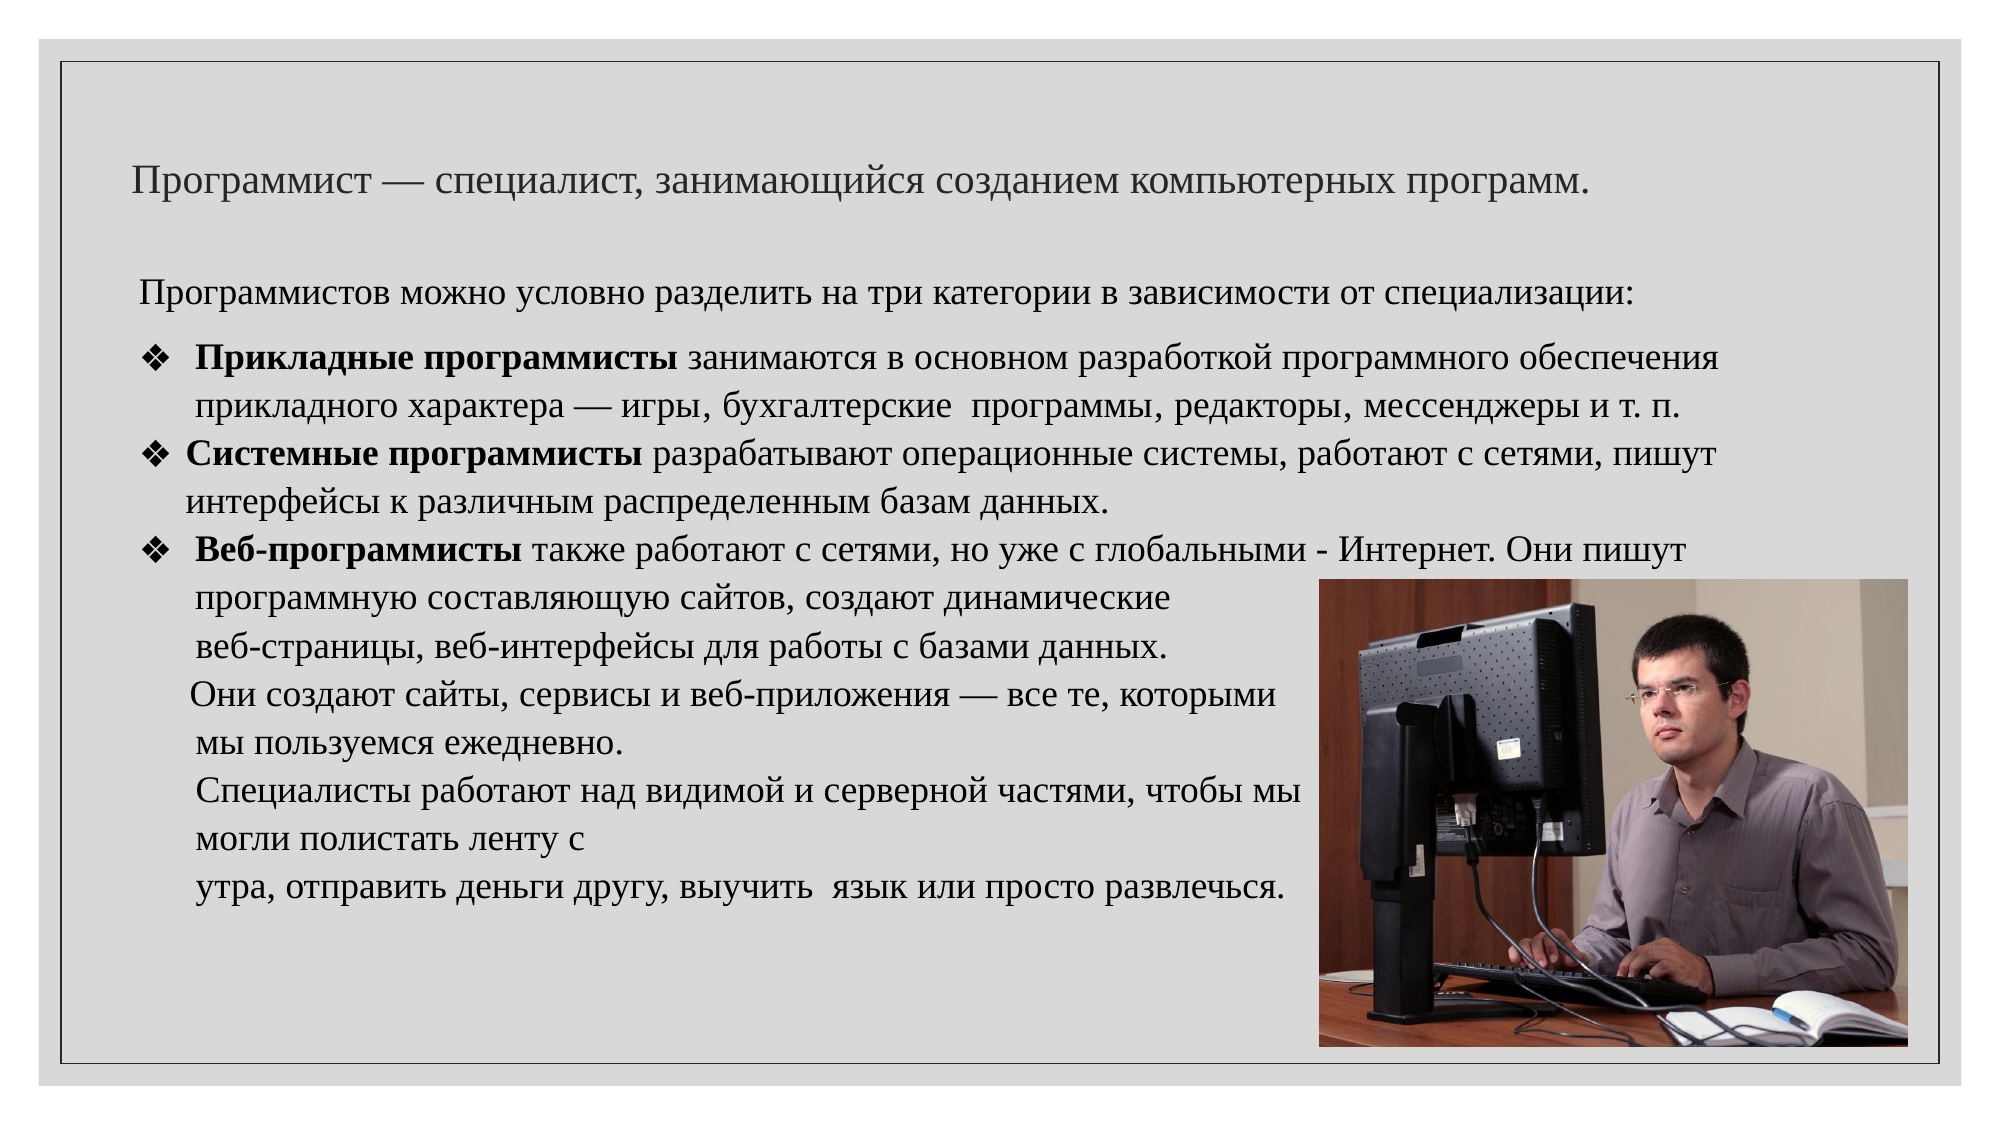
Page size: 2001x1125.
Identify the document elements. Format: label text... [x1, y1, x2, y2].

text_box Программистов можно условно разделить на три категории в зависимости от специализации: Прикладные программисты занимаются в основном разработкой программного обеспечения прикладного характера — игры‚ бухгалтерские программы‚ редакторы‚ мессенджеры и т. п. Системные программисты разрабатывают операционные системы, работают с сетями, пишут интерфейсы к различным распределенным базам данных. Веб-программисты также работают с сетями, но уже с глобальными - Интернет. Они пишут программную составляющую сайтов, создают динамические веб-страницы, веб-интерфейсы для работы с базами данных. Они создают сайты, сервисы и веб-приложения — все те, которыми мы пользуемся ежедневно. Специалисты работают над видимой и серверной частями, чтобы мы могли полистать ленту с утра, отправить деньги другу, выучить язык или просто развлечься. [123, 256, 1759, 959]
title Программист — специалист, занимающийся созданием компьютерных программ. [116, 62, 1767, 288]
picture [1319, 579, 1908, 1047]
